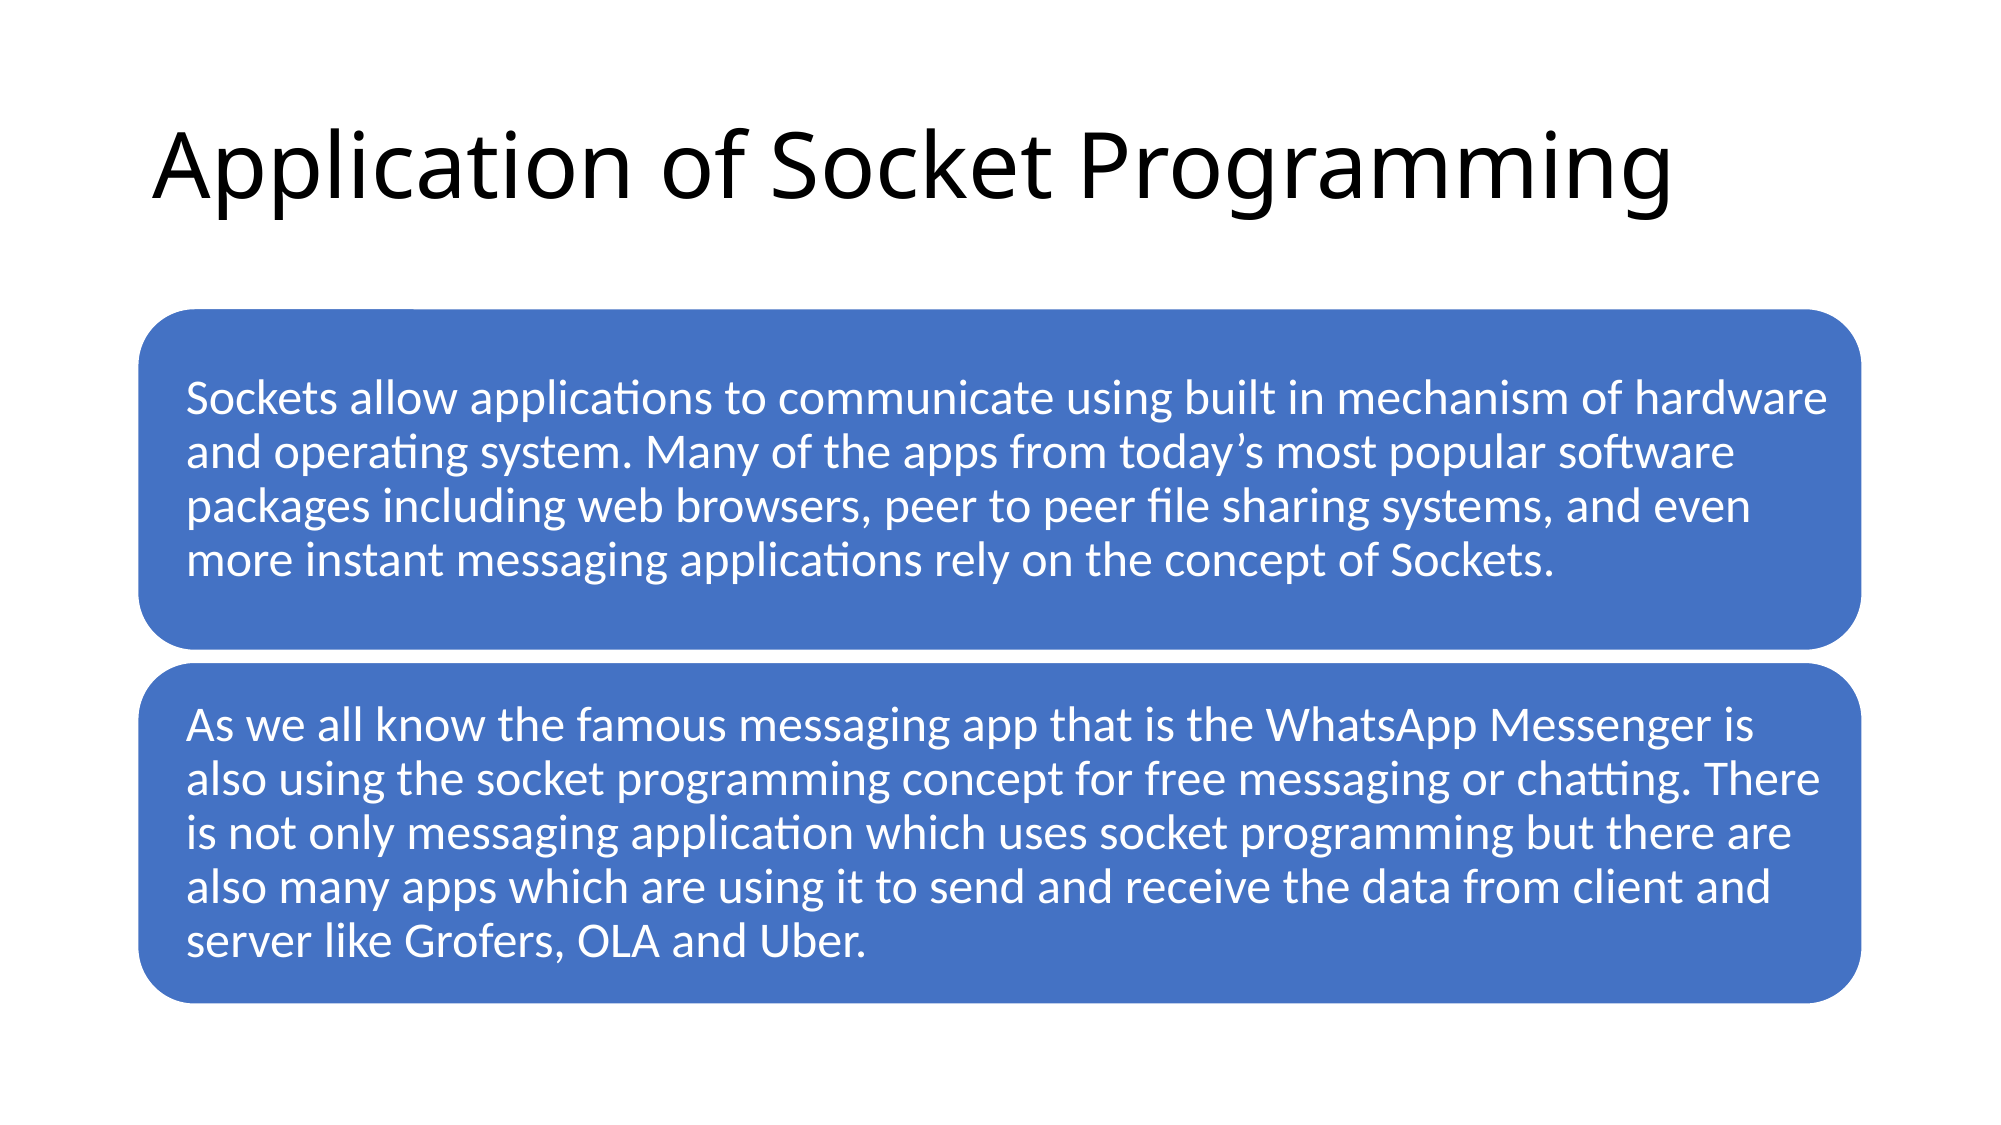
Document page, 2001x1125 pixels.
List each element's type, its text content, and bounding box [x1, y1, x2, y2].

title Application of Socket Programming [137, 59, 1863, 278]
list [137, 299, 1863, 1014]
